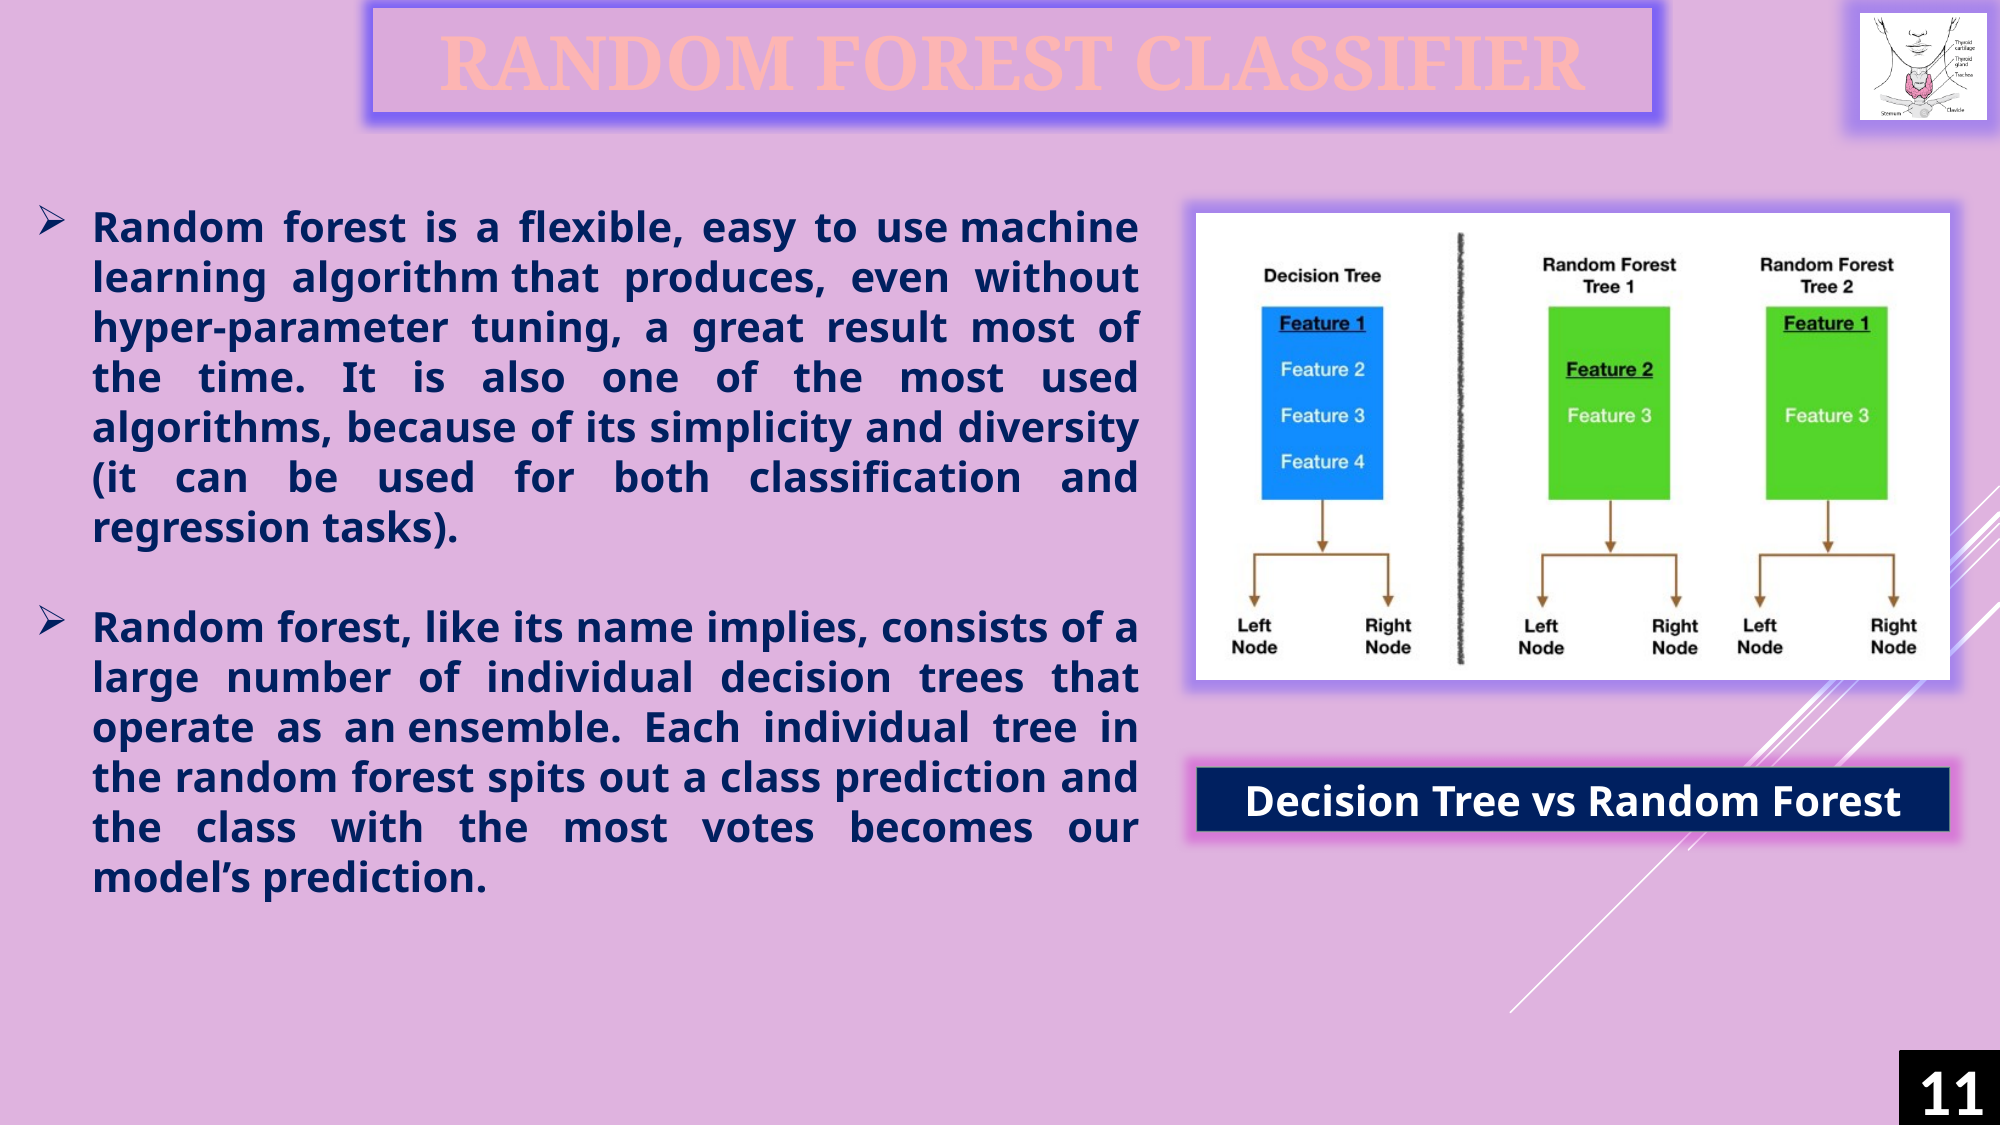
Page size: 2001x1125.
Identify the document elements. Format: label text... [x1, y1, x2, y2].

picture [1196, 213, 1951, 680]
text_box Random forest is a flexible, easy to use machine learning algorithm that produces, even without hyper-parameter tuning, a great result most of the time. It is also one of the most used algorithms, because of its simplicity and diversity (it can be used for both classification and regression tasks). Random forest, like its name implies, consists of a large number of individual decision trees that operate as an ensemble. Each individual tree in the random forest spits out a class prediction and the class with the most votes becomes our model’s prediction. [20, 193, 1155, 909]
text_box Decision Tree vs Random Forest [1196, 766, 1951, 832]
slide_number 11 [1899, 1050, 2000, 1125]
text_box RANDOM FOREST CLASSIFIER [372, 7, 1652, 113]
picture [1859, 12, 1987, 120]
